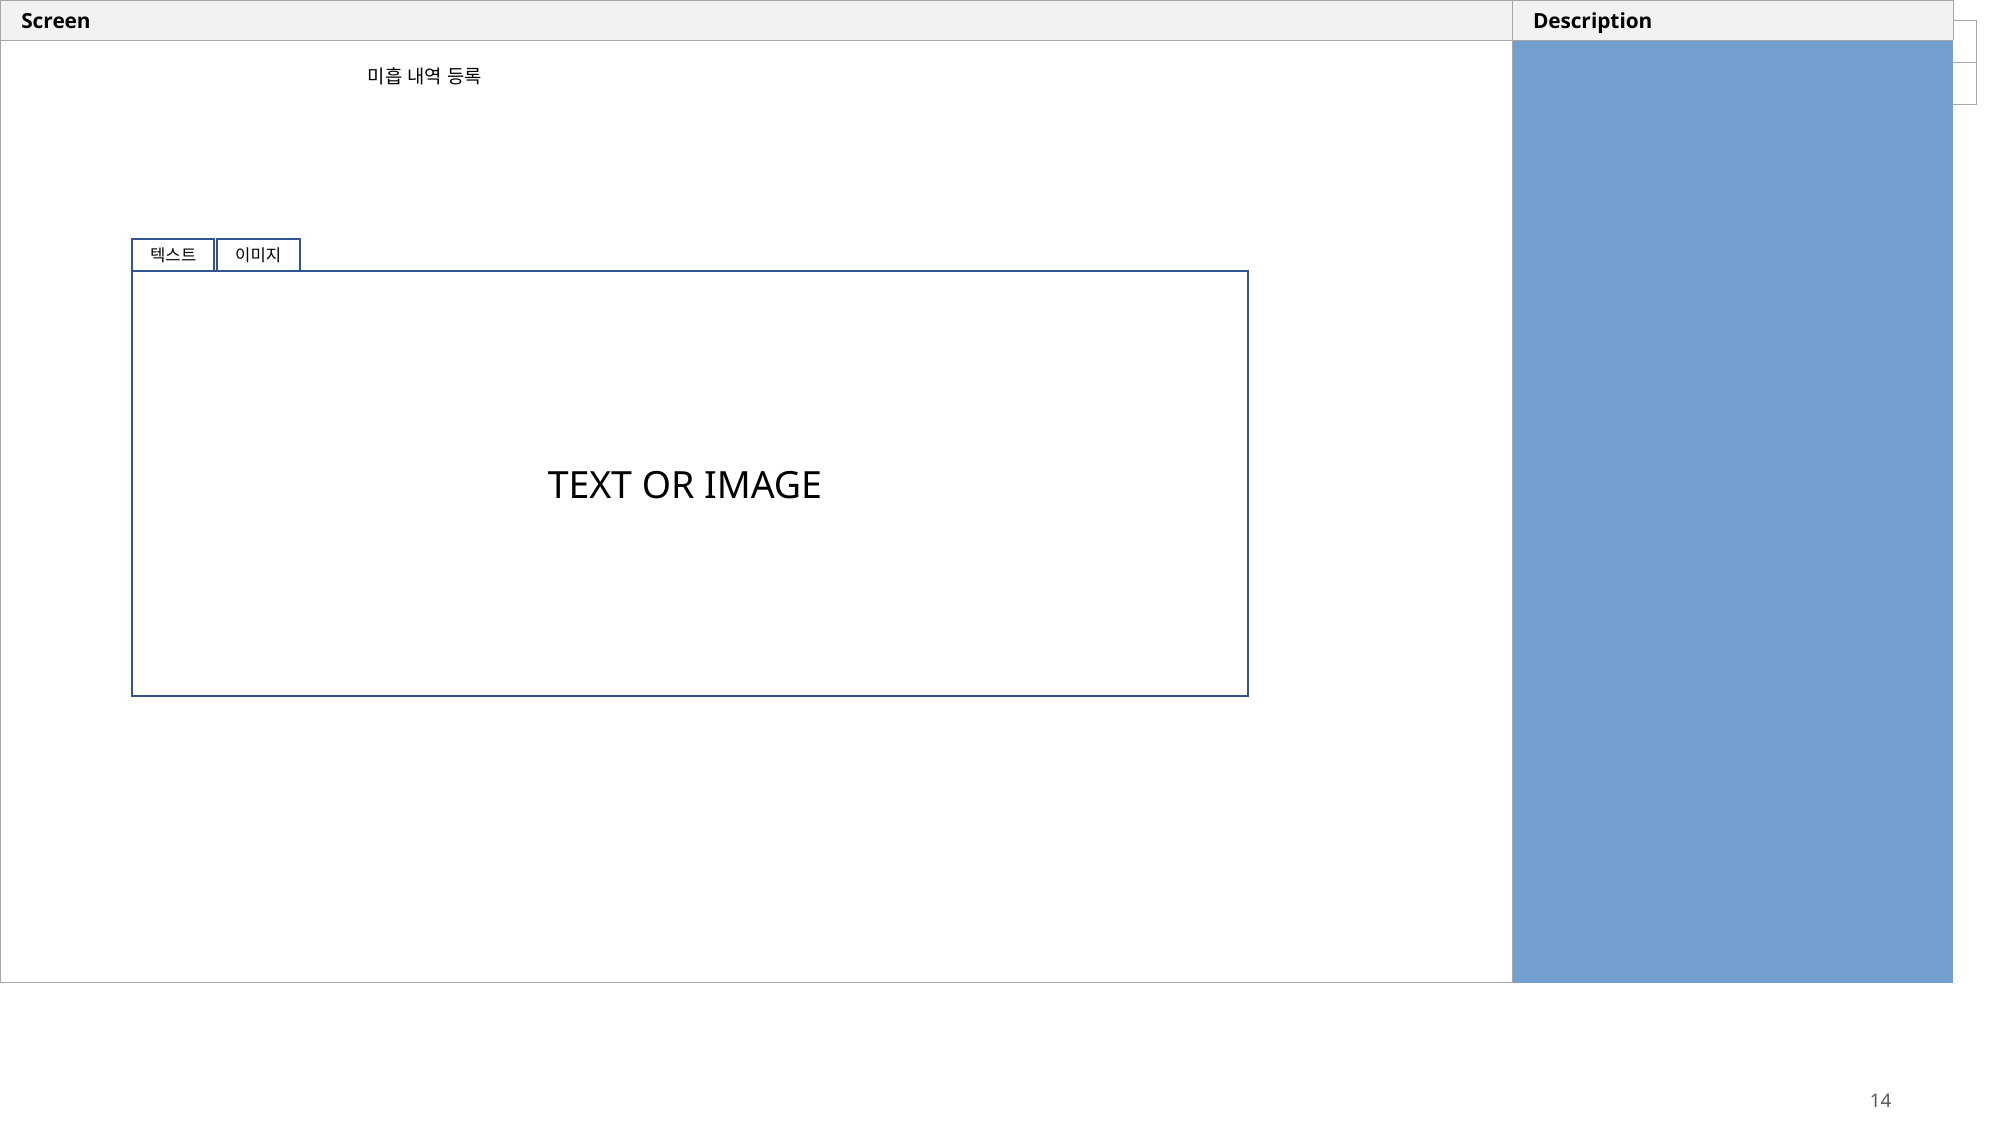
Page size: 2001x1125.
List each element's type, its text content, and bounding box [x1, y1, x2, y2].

text_box 미흡 내역 등록 [230, 63, 498, 88]
text_box 텍스트 [131, 238, 215, 272]
text_box 이미지 [216, 238, 301, 272]
text_box TEXT OR IMAGE [131, 270, 1249, 697]
